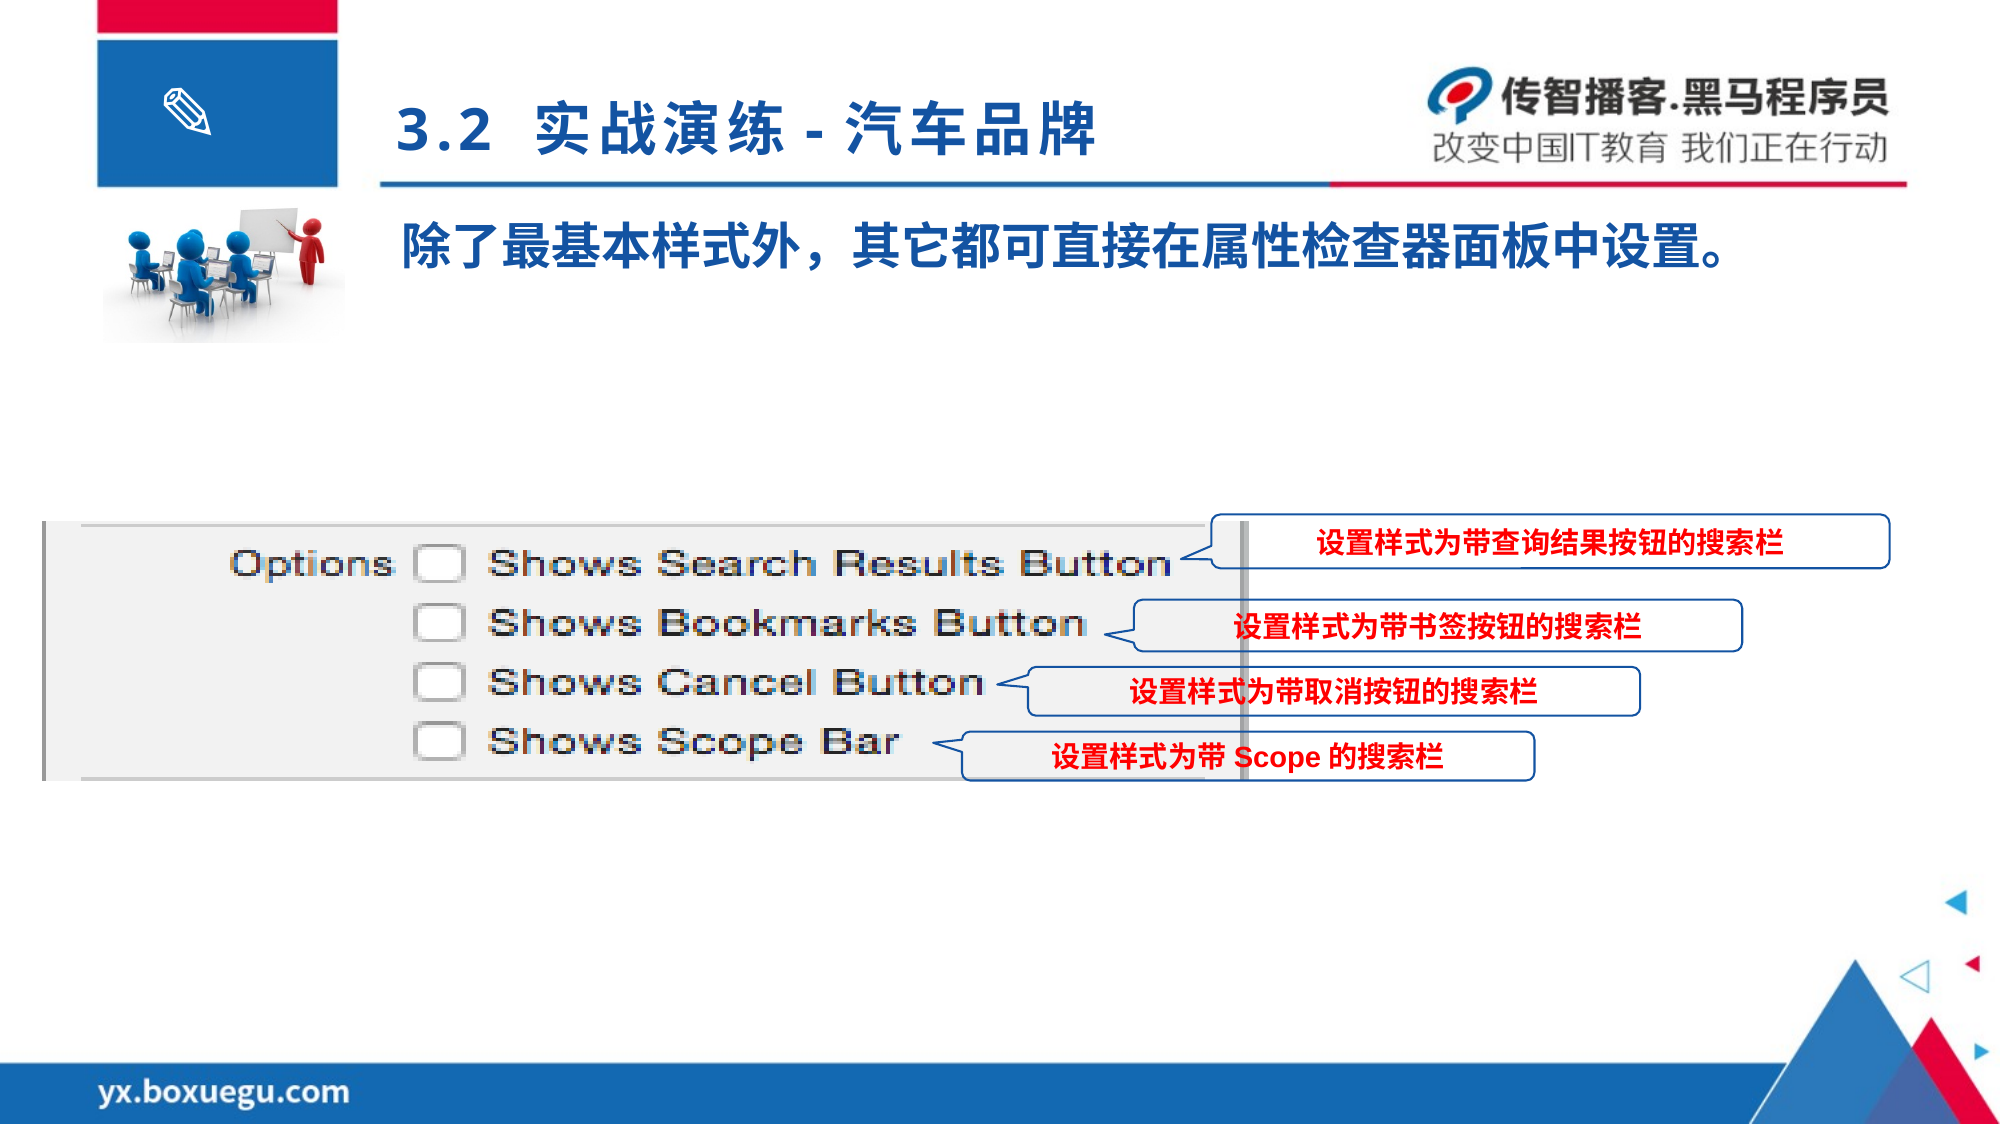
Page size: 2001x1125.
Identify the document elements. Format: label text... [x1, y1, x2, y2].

text_box 3.2 实战演练-汽车品牌 [381, 67, 1656, 187]
picture [0, 0, 2000, 1124]
text_box 设置样式为带查询结果按钮的搜索栏 [1211, 514, 1890, 569]
text_box 除了最基本样式外，其它都可直接在属性检查器面板中设置。 [386, 189, 2000, 282]
text_box 设置样式为带书签按钮的搜索栏 [1249, 599, 1743, 652]
text_box 设置样式为带Scope的搜索栏 [1249, 731, 1535, 781]
text_box 设置样式为带取消按钮的搜索栏 [1249, 666, 1641, 716]
